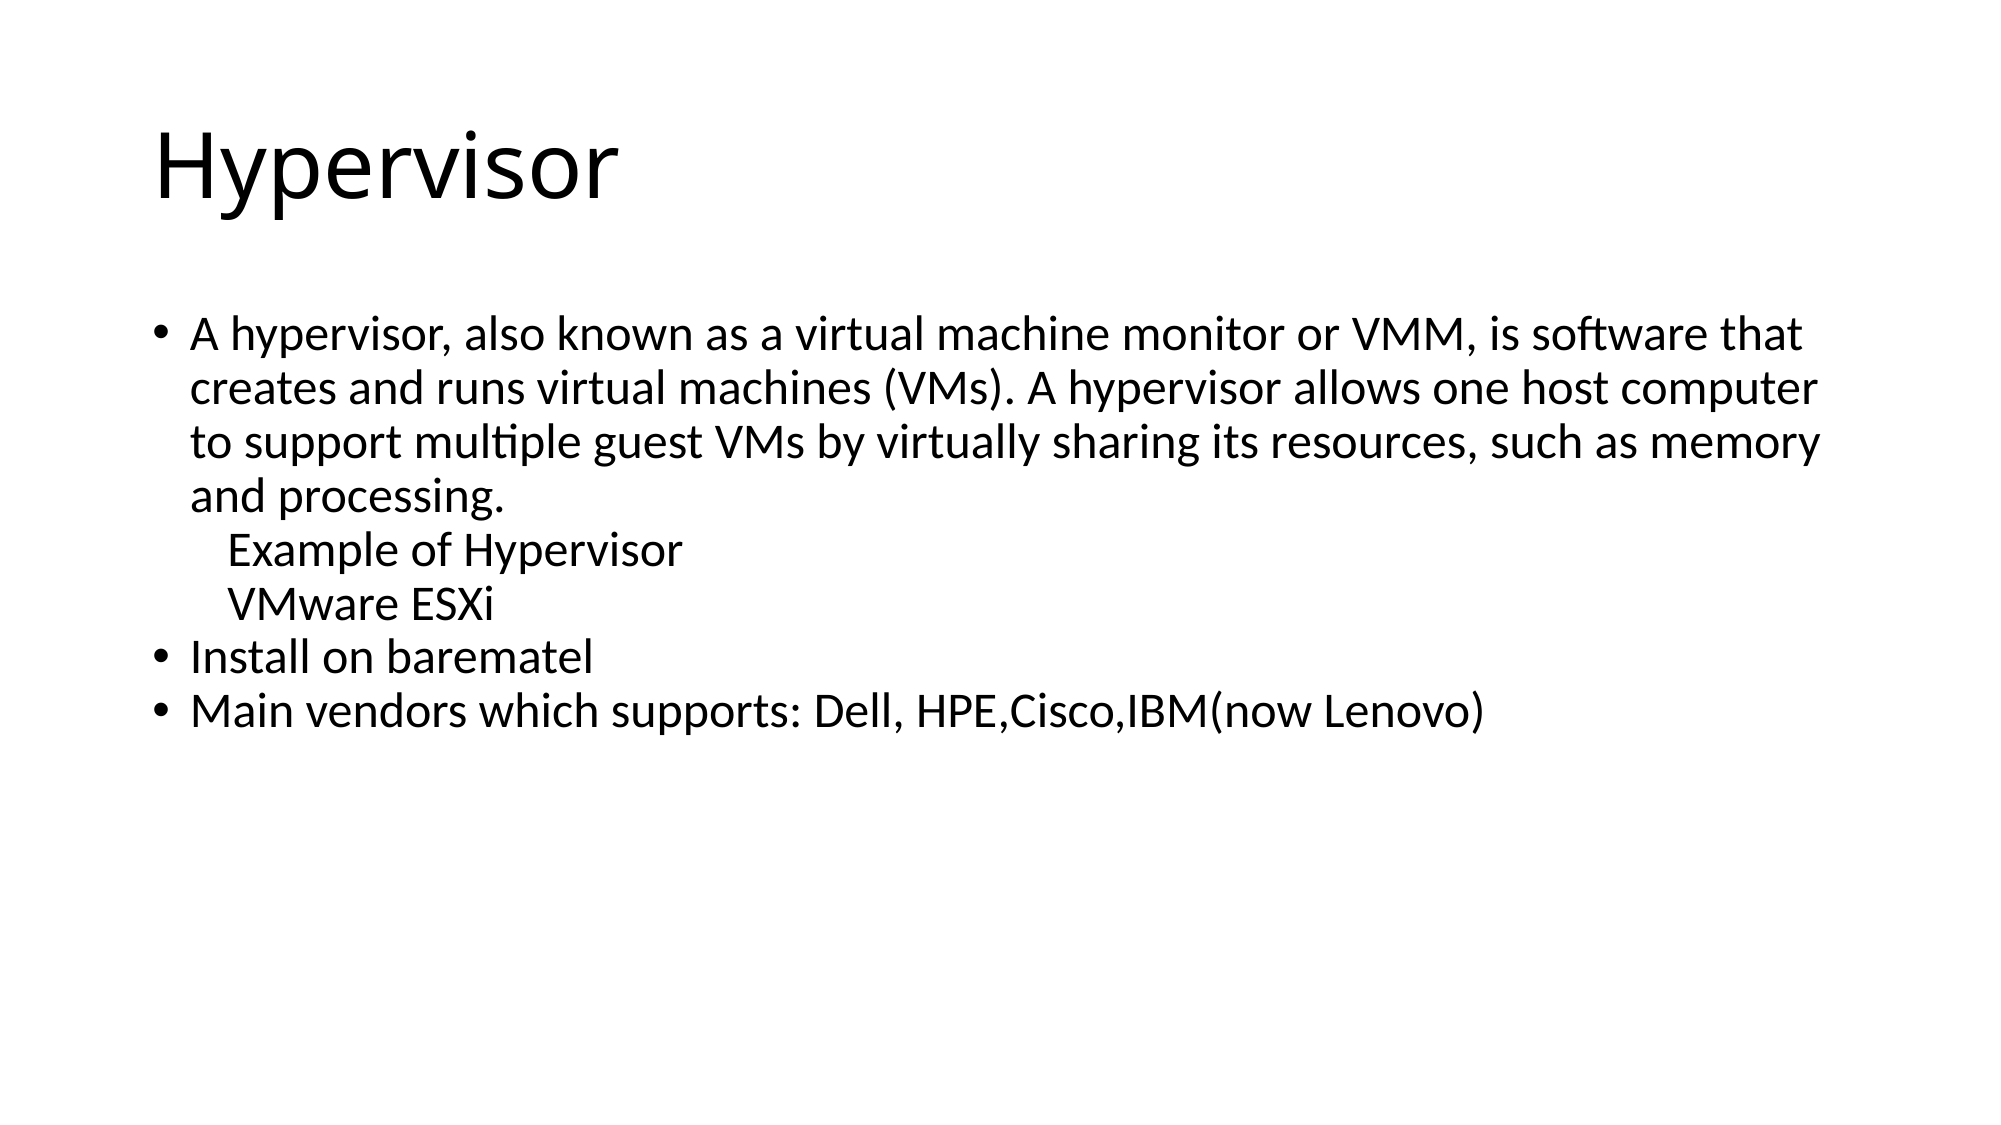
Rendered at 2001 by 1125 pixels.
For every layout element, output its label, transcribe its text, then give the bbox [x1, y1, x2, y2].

list A hypervisor, also known as a virtual machine monitor or VMM, is software that creates and runs virtual machines (VMs). A hypervisor allows one host computer to support multiple guest VMs by virtually sharing its resources, such as memory and processing. Example of Hypervisor VMware ESXi Install on barematel Main vendors which supports: Dell, HPE,Cisco,IBM(now Lenovo) [137, 299, 1863, 1014]
title Hypervisor [137, 59, 1863, 278]
